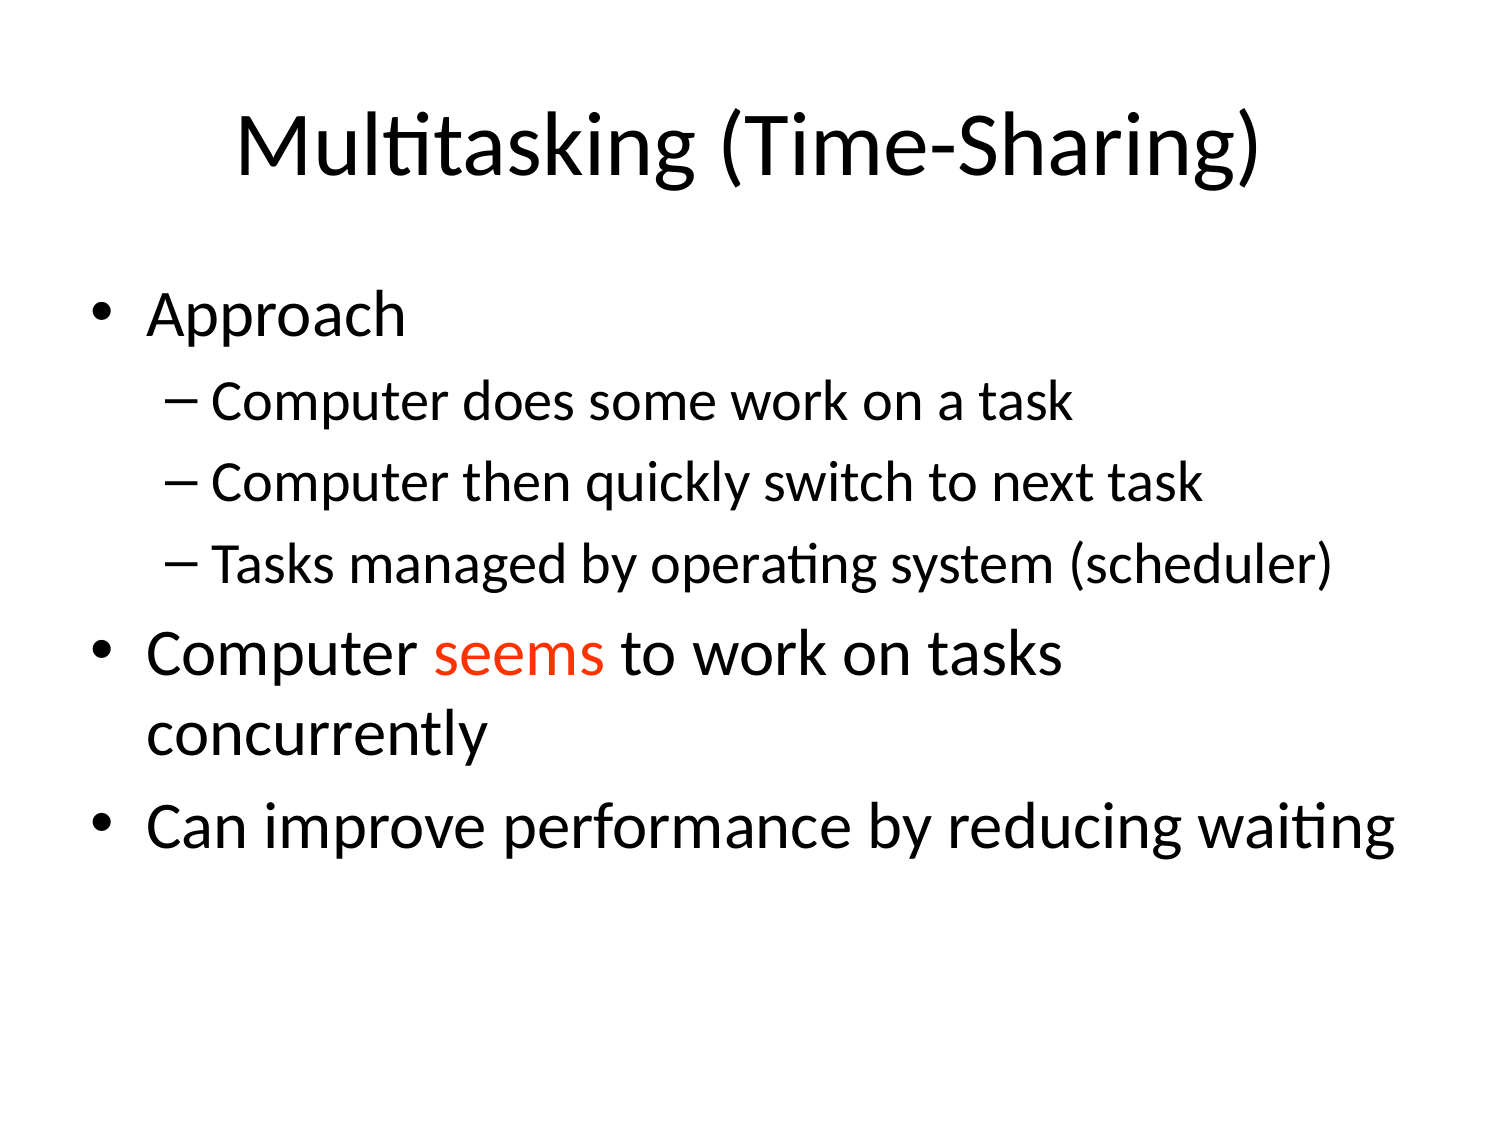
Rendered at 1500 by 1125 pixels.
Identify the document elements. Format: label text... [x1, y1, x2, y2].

list Approach Computer does some work on a task Computer then quickly switch to next task Tasks managed by operating system (scheduler) Computer seems to work on tasks concurrently Can improve performance by reducing waiting [75, 262, 1425, 1005]
title Multitasking (Time-Sharing) [75, 45, 1425, 233]
